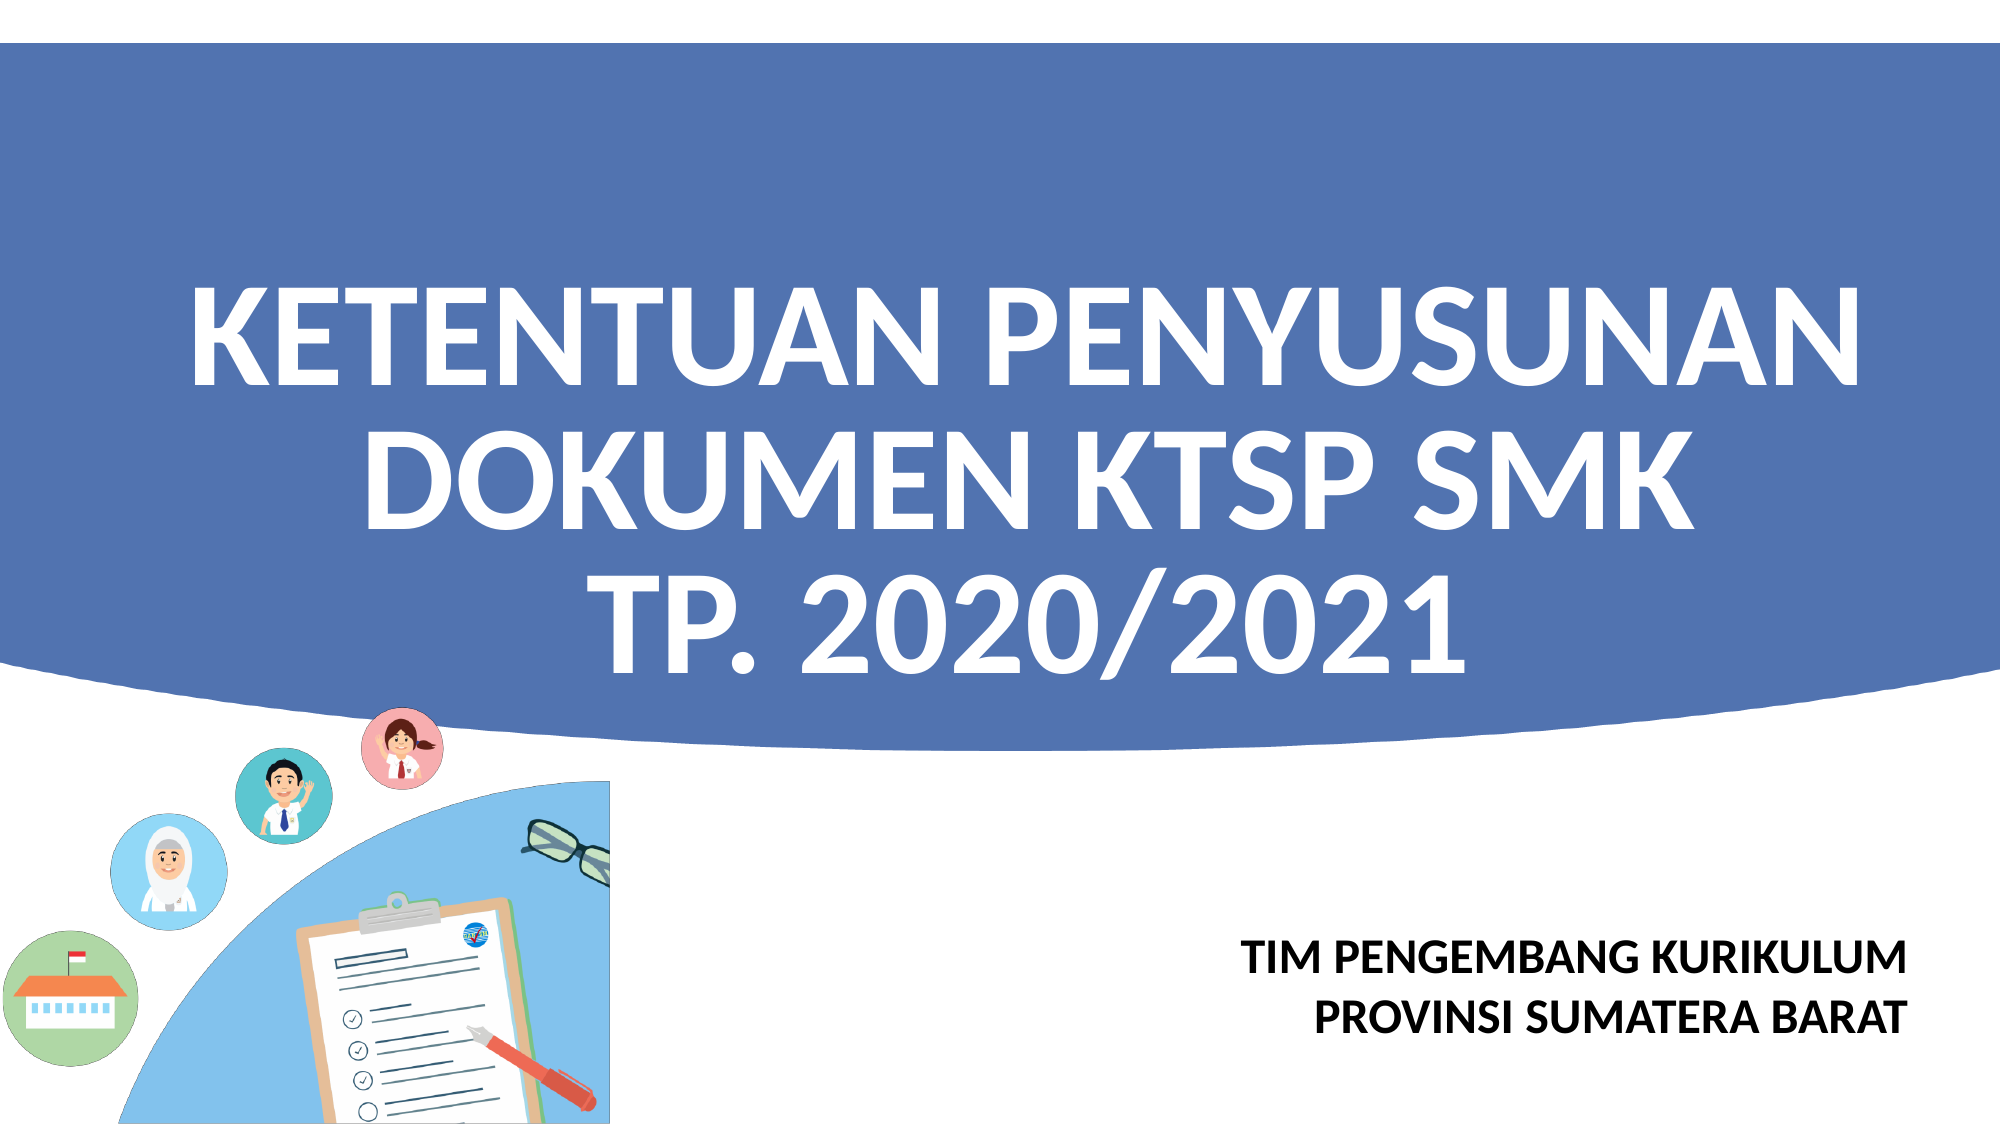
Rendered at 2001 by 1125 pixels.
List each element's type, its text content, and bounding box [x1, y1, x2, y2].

text_box TIM PENGEMBANG KURIKULUM PROVINSI SUMATERA BARAT [1031, 916, 1924, 1051]
picture [0, 43, 2000, 751]
text_box [2, 751, 610, 1125]
